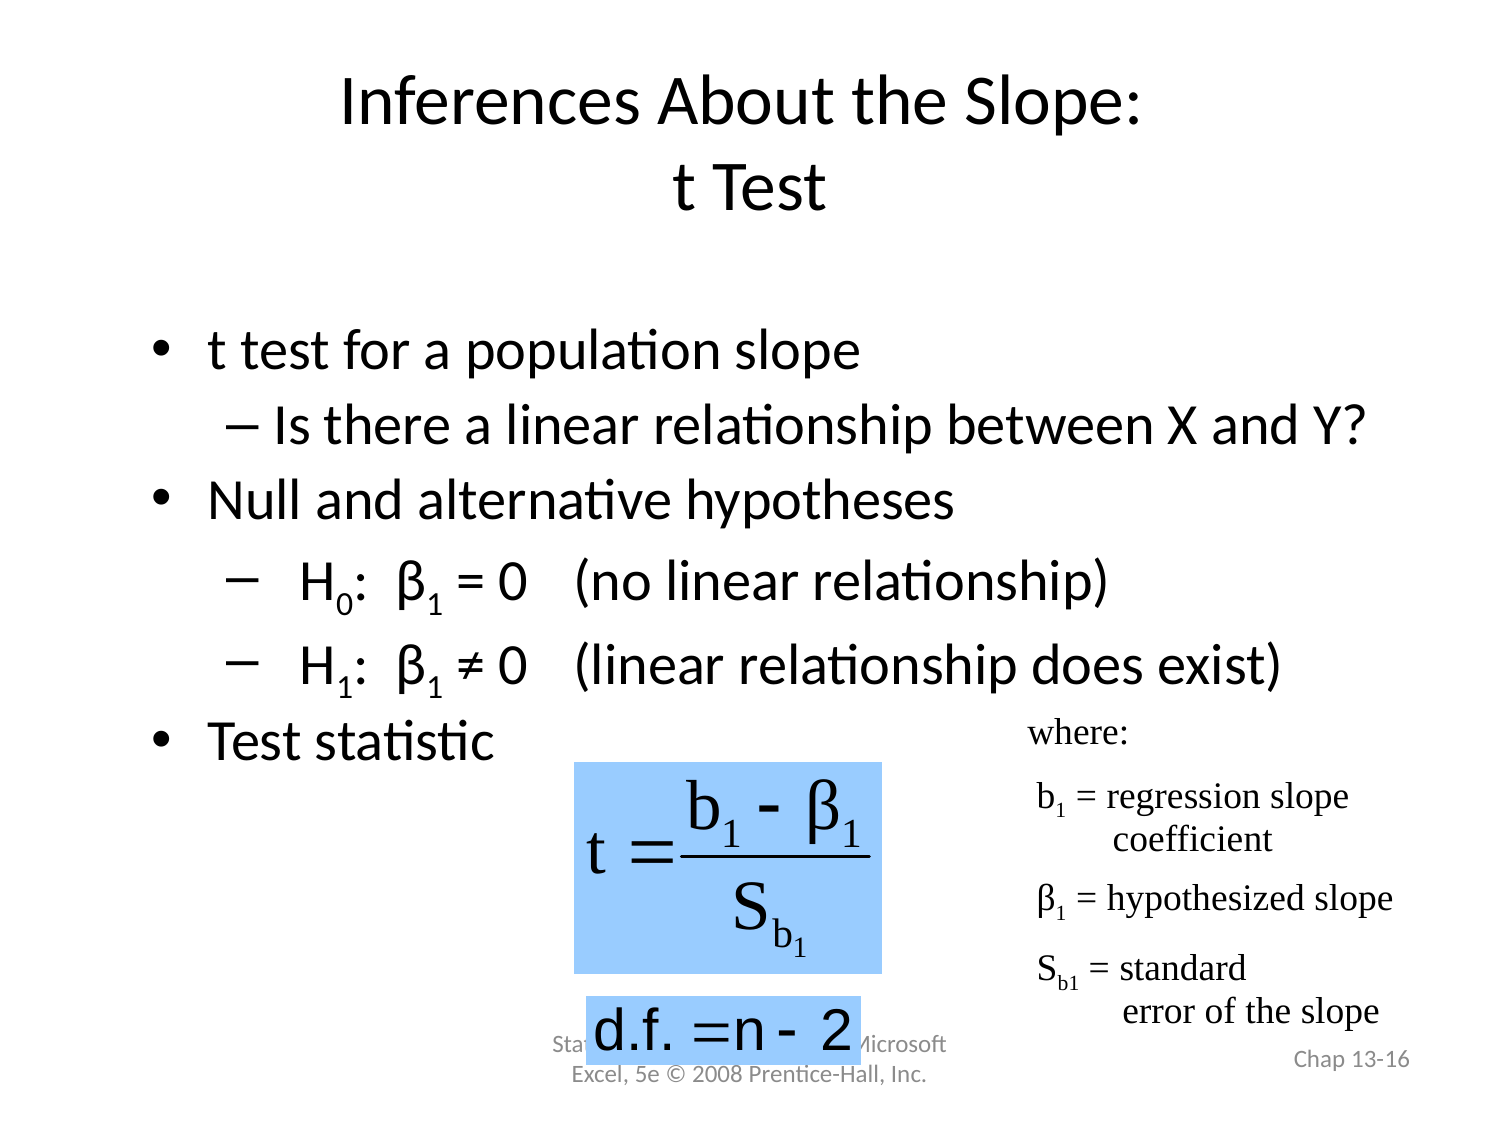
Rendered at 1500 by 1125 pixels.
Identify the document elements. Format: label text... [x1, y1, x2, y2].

list t test for a population slope Is there a linear relationship between X and Y? Null and alternative hypotheses H0: β1 = 0 (no linear relationship) H1: β1 ≠ 0 (linear relationship does exist) Test statistic [137, 312, 1425, 763]
title Inferences About the Slope: t Test [75, 45, 1425, 233]
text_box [585, 995, 862, 1065]
slide_number Chap 13-16 [1074, 1042, 1425, 1103]
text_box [573, 761, 883, 975]
text_box where: b1 = regression slope coefficient β1 = hypothesized slope Sb1 = standard error of the slope [1012, 699, 1475, 1034]
footer Statistics for Managers Using Microsoft Excel, 5e © 2008 Prentice-Hall, Inc. [512, 1042, 988, 1103]
